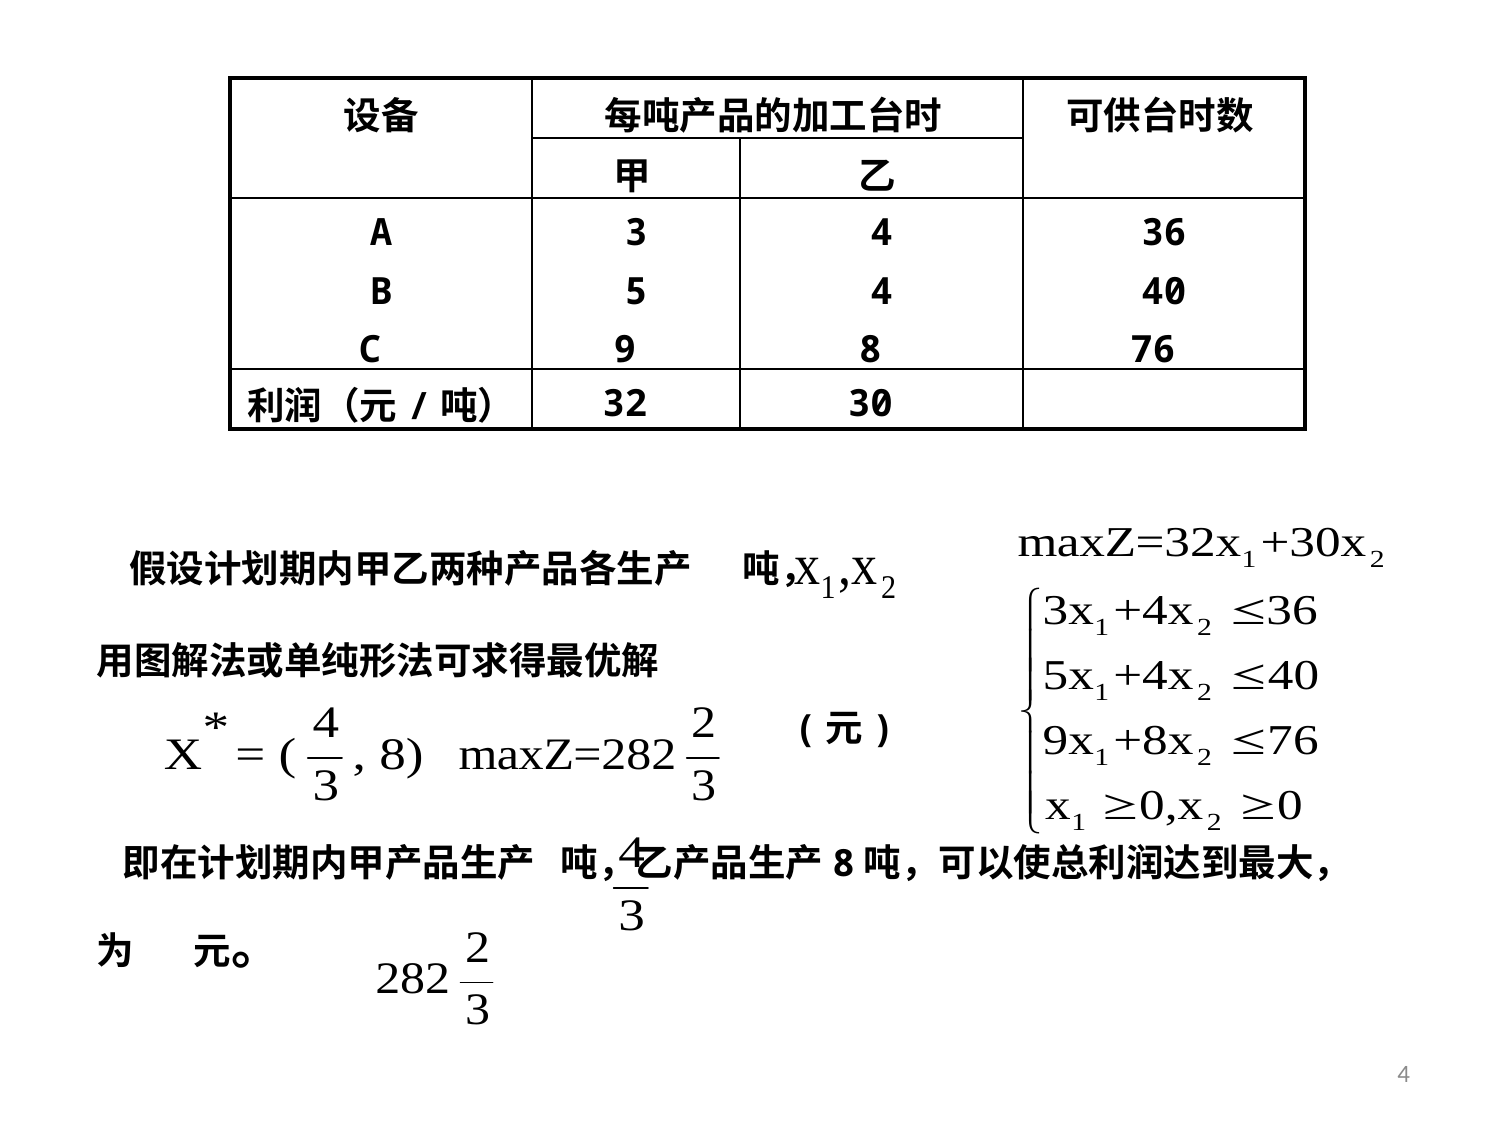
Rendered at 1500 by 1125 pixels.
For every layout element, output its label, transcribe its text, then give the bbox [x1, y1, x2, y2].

table_header 每吨产品的加工台时 [533, 80, 1022, 137]
table_cell 4 4 8 [741, 199, 1022, 368]
table_cell 30 [741, 370, 1022, 427]
table_header 可供台时数 [1024, 80, 1303, 197]
table_cell 36 40 76 [1024, 199, 1303, 368]
table_cell A B C [232, 199, 531, 368]
table_cell 利润（元/吨） [232, 370, 531, 427]
table_cell 3 5 9 [533, 199, 739, 368]
table_cell 甲 [533, 139, 739, 197]
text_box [88, 515, 1395, 843]
table_header 设备 [232, 80, 531, 197]
table_cell 乙 [741, 139, 1022, 197]
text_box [81, 606, 1370, 1102]
table_cell 32 [533, 370, 739, 427]
slide_number 4 [1374, 1042, 1425, 1103]
table_cell [1024, 370, 1303, 427]
